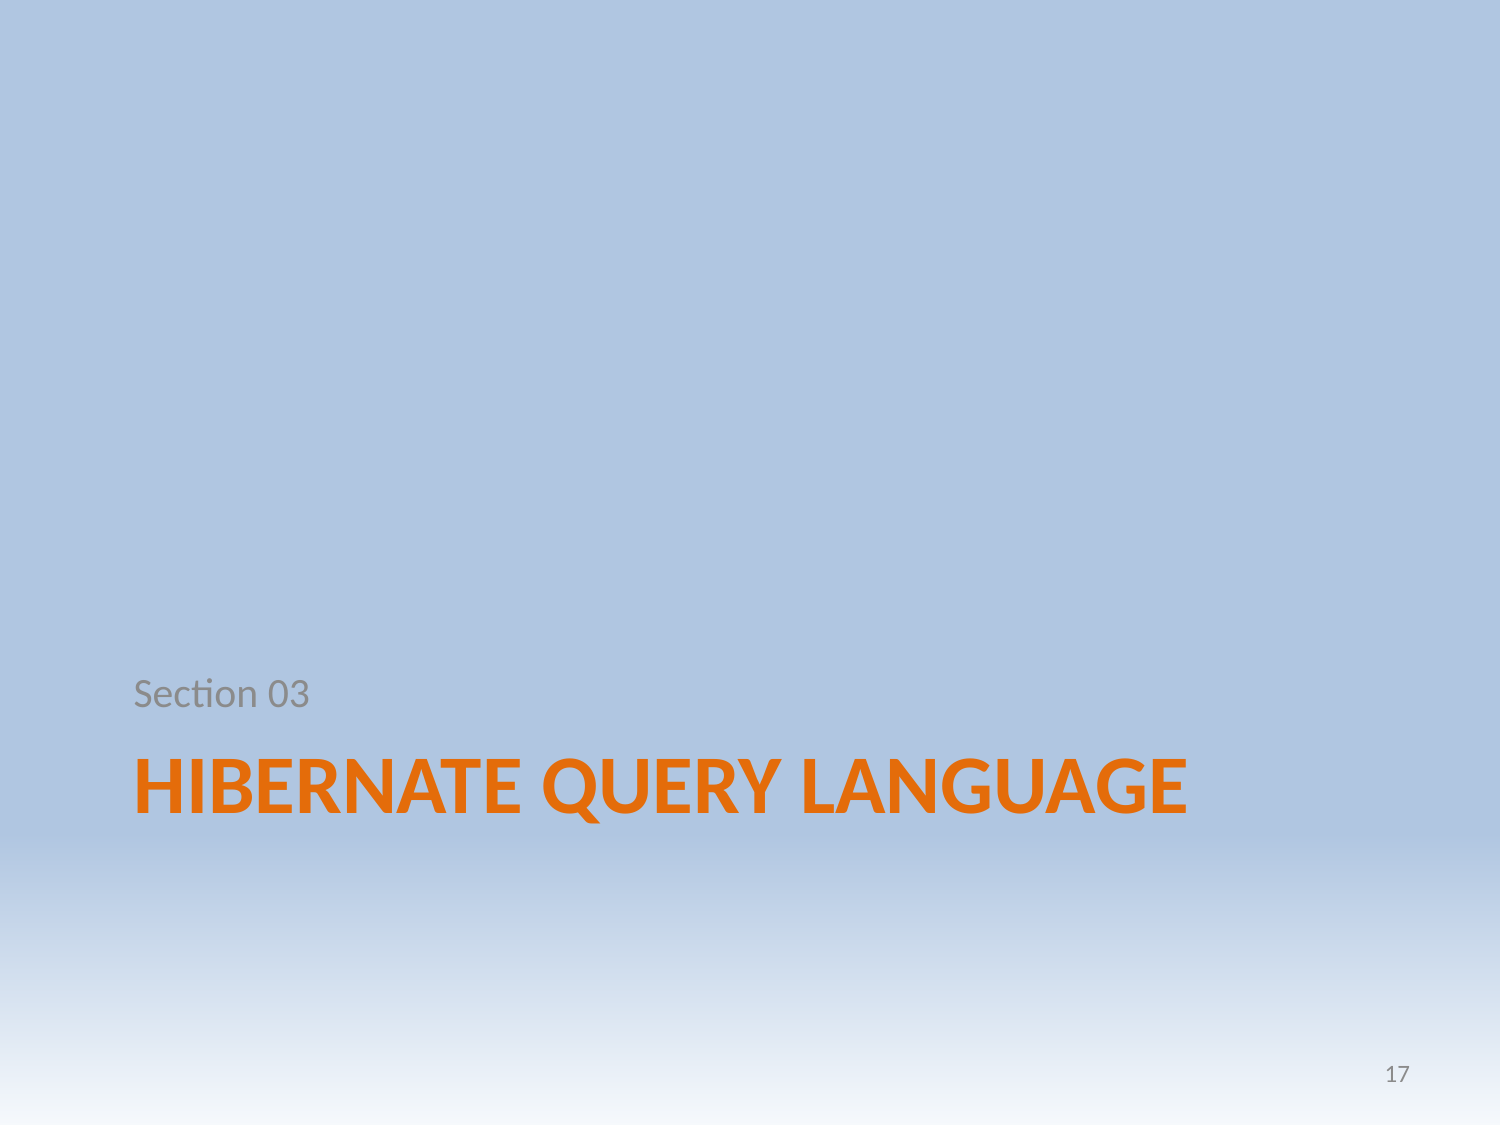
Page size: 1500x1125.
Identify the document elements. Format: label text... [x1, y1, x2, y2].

title Hibernate Query Language [118, 723, 1394, 947]
slide_number 17 [1074, 1042, 1425, 1103]
list Section 03 [118, 476, 1394, 723]
